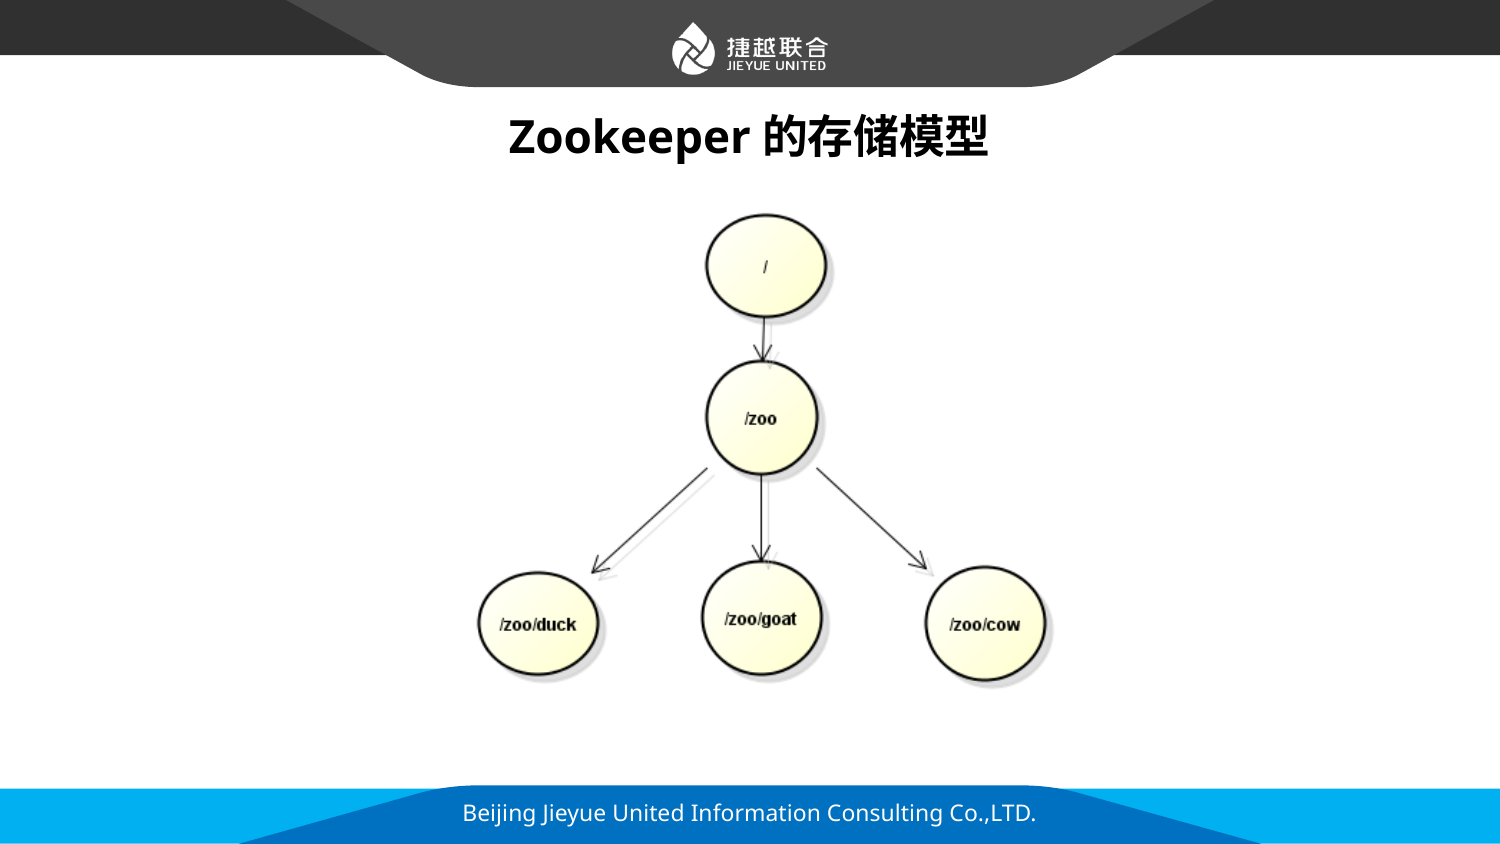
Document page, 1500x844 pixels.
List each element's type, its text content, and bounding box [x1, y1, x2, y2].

picture [670, 19, 829, 77]
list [424, 178, 1076, 765]
title Zookeeper的存储模型 [73, 102, 1427, 160]
